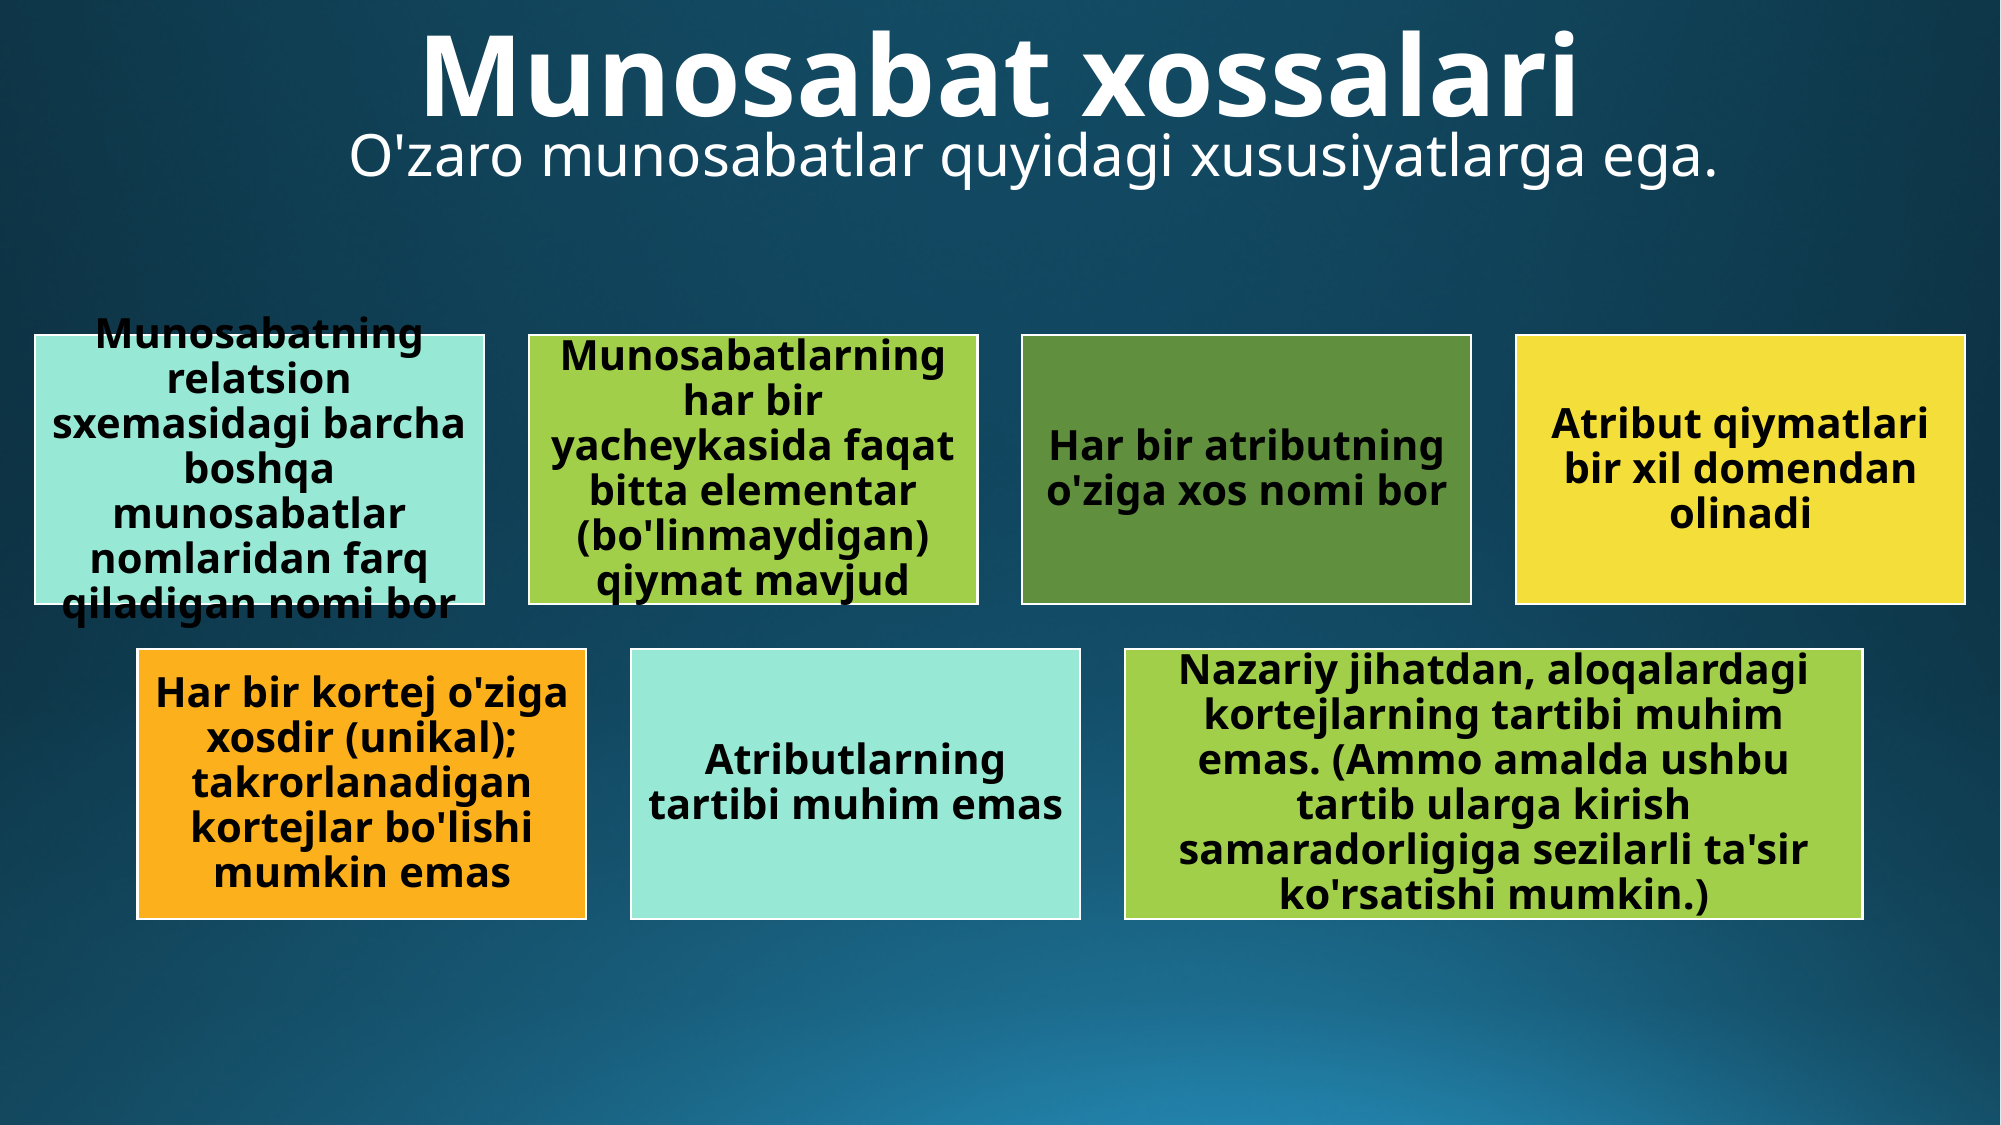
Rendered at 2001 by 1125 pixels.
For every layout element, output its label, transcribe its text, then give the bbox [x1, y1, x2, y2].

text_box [34, 257, 1966, 997]
picture [0, 0, 2001, 1125]
text_box O'zaro munosabatlar quyidagi xususiyatlarga ega. [182, 117, 2000, 238]
title Munosabat xossalari [137, 42, 1863, 119]
